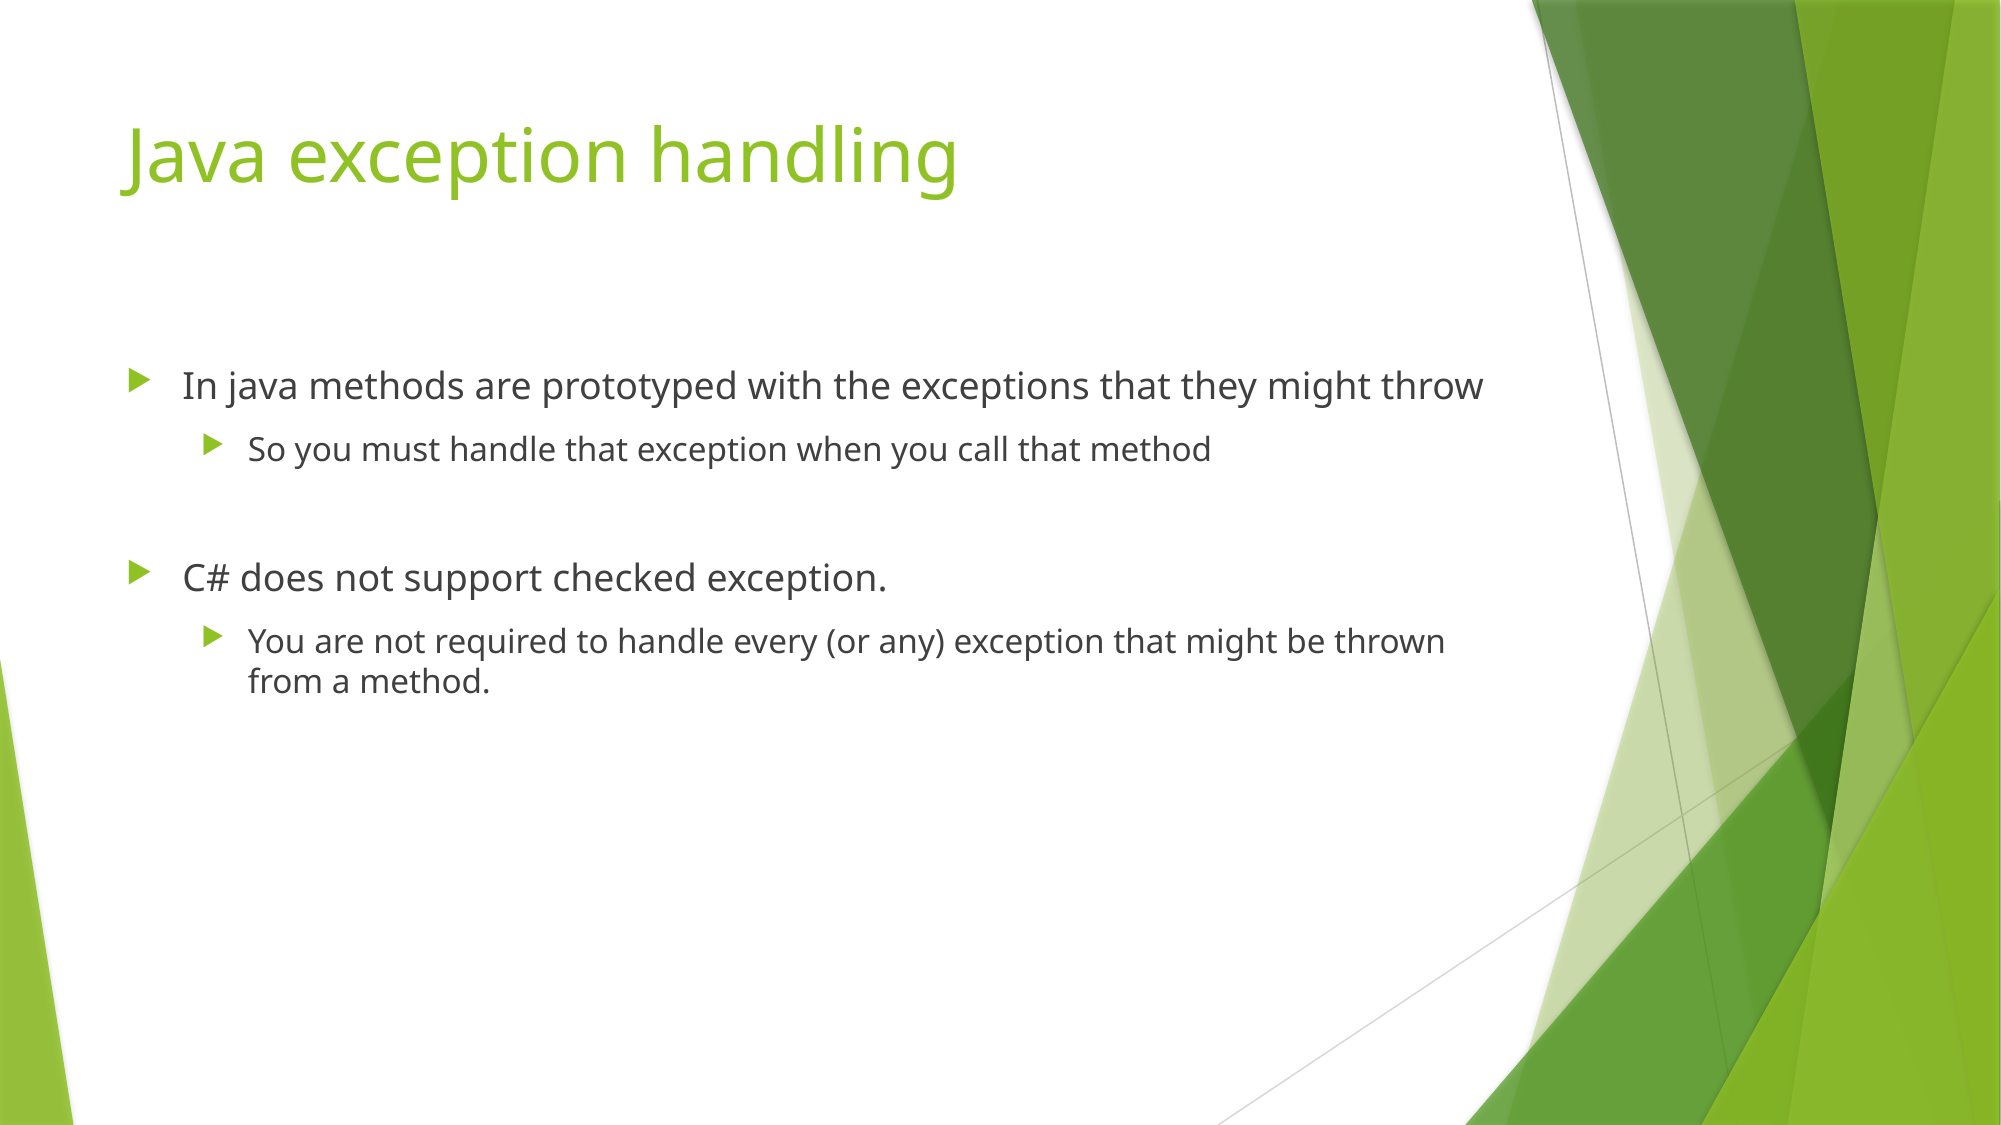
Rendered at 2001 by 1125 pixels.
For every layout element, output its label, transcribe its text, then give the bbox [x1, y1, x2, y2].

list In java methods are prototyped with the exceptions that they might throw So you must handle that exception when you call that method C# does not support checked exception. You are not required to handle every (or any) exception that might be thrown from a method. [111, 354, 1522, 992]
title Java exception handling [111, 99, 1522, 317]
